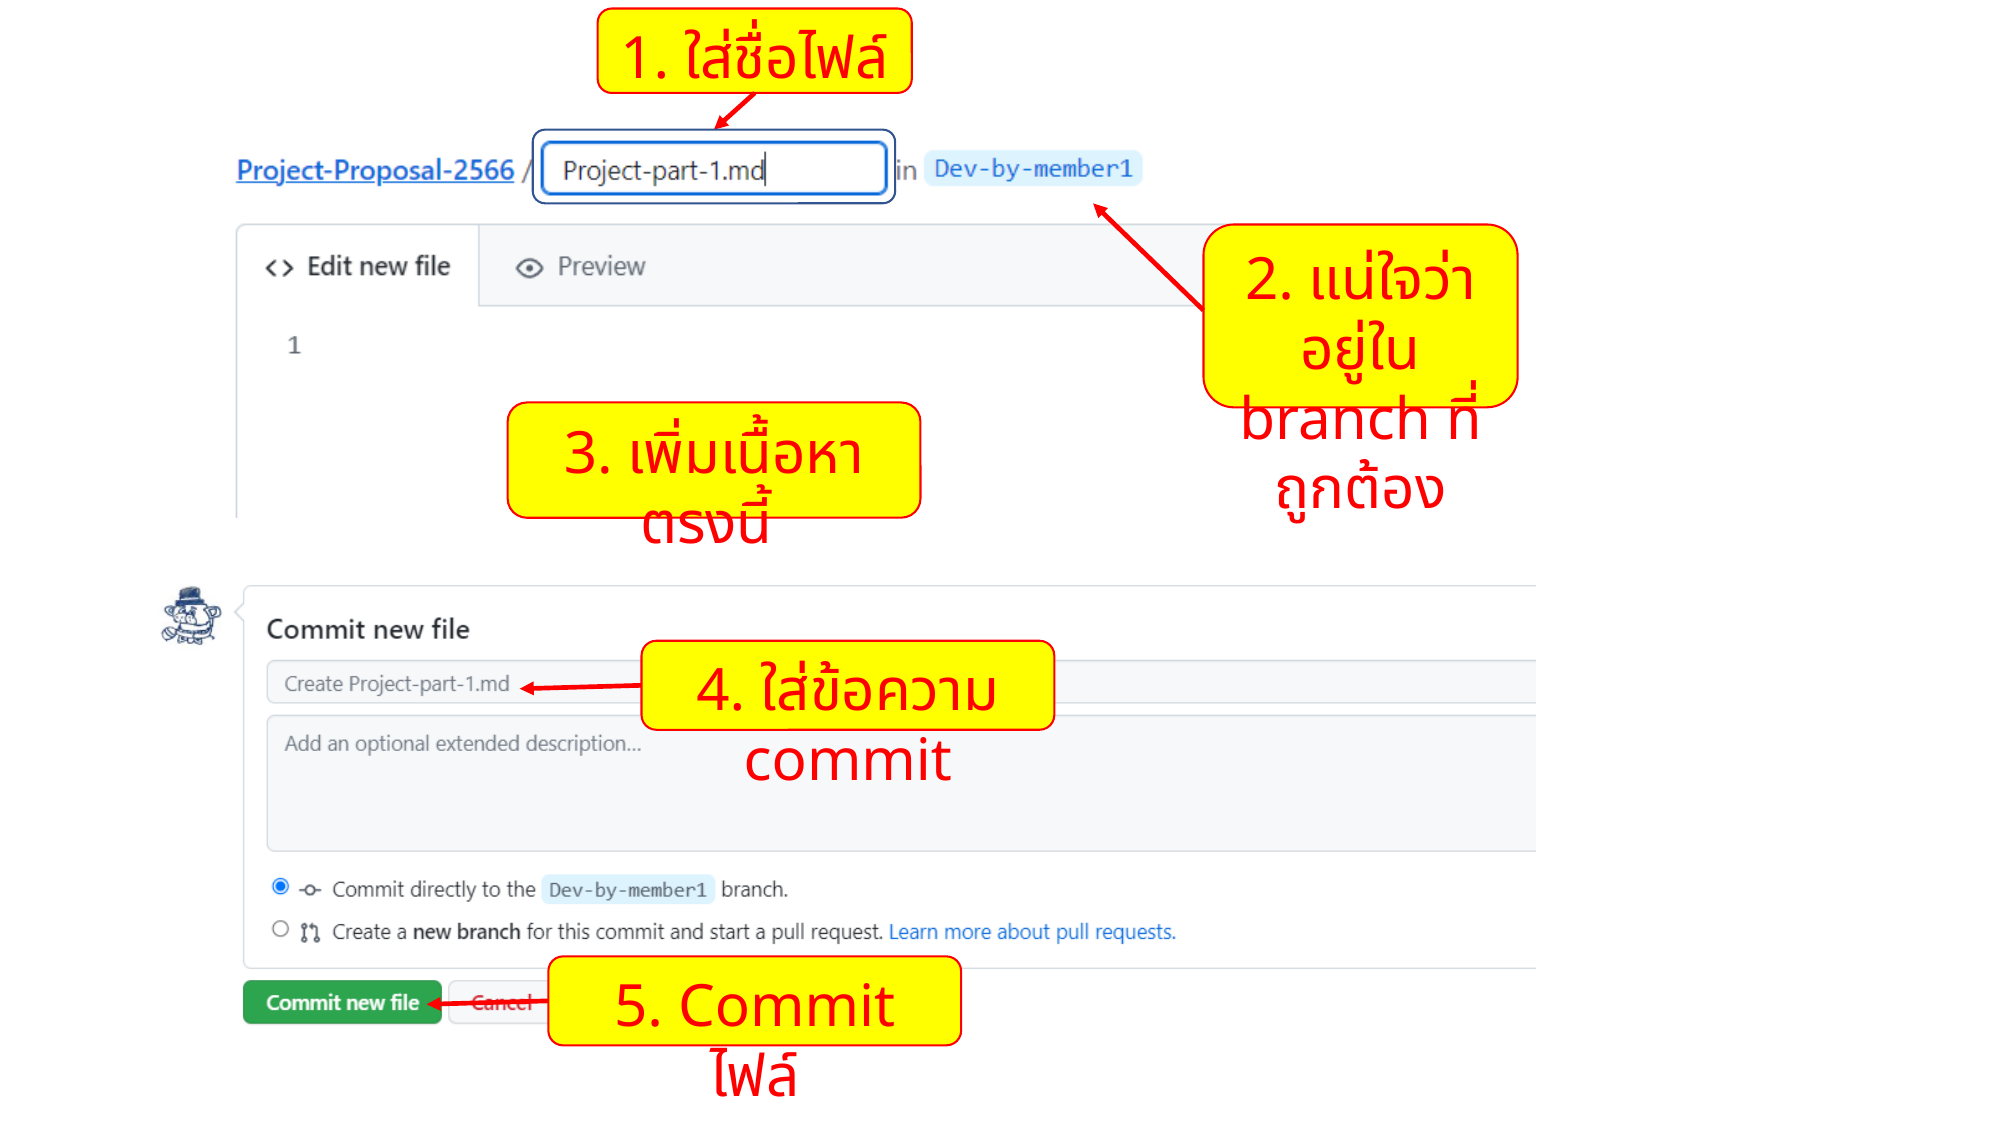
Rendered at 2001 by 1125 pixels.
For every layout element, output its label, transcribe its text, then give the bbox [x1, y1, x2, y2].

picture [134, 574, 1536, 1070]
text_box 2. แน่ใจว่าอยู่ใน branch ที่ถูกต้อง [1470, 223, 1519, 409]
text_box 1. ใส่ชื่อไฟล์ [596, 7, 913, 94]
picture [200, 105, 1470, 518]
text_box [713, 92, 755, 130]
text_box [519, 685, 642, 689]
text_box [1093, 203, 1204, 311]
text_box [426, 1000, 549, 1005]
